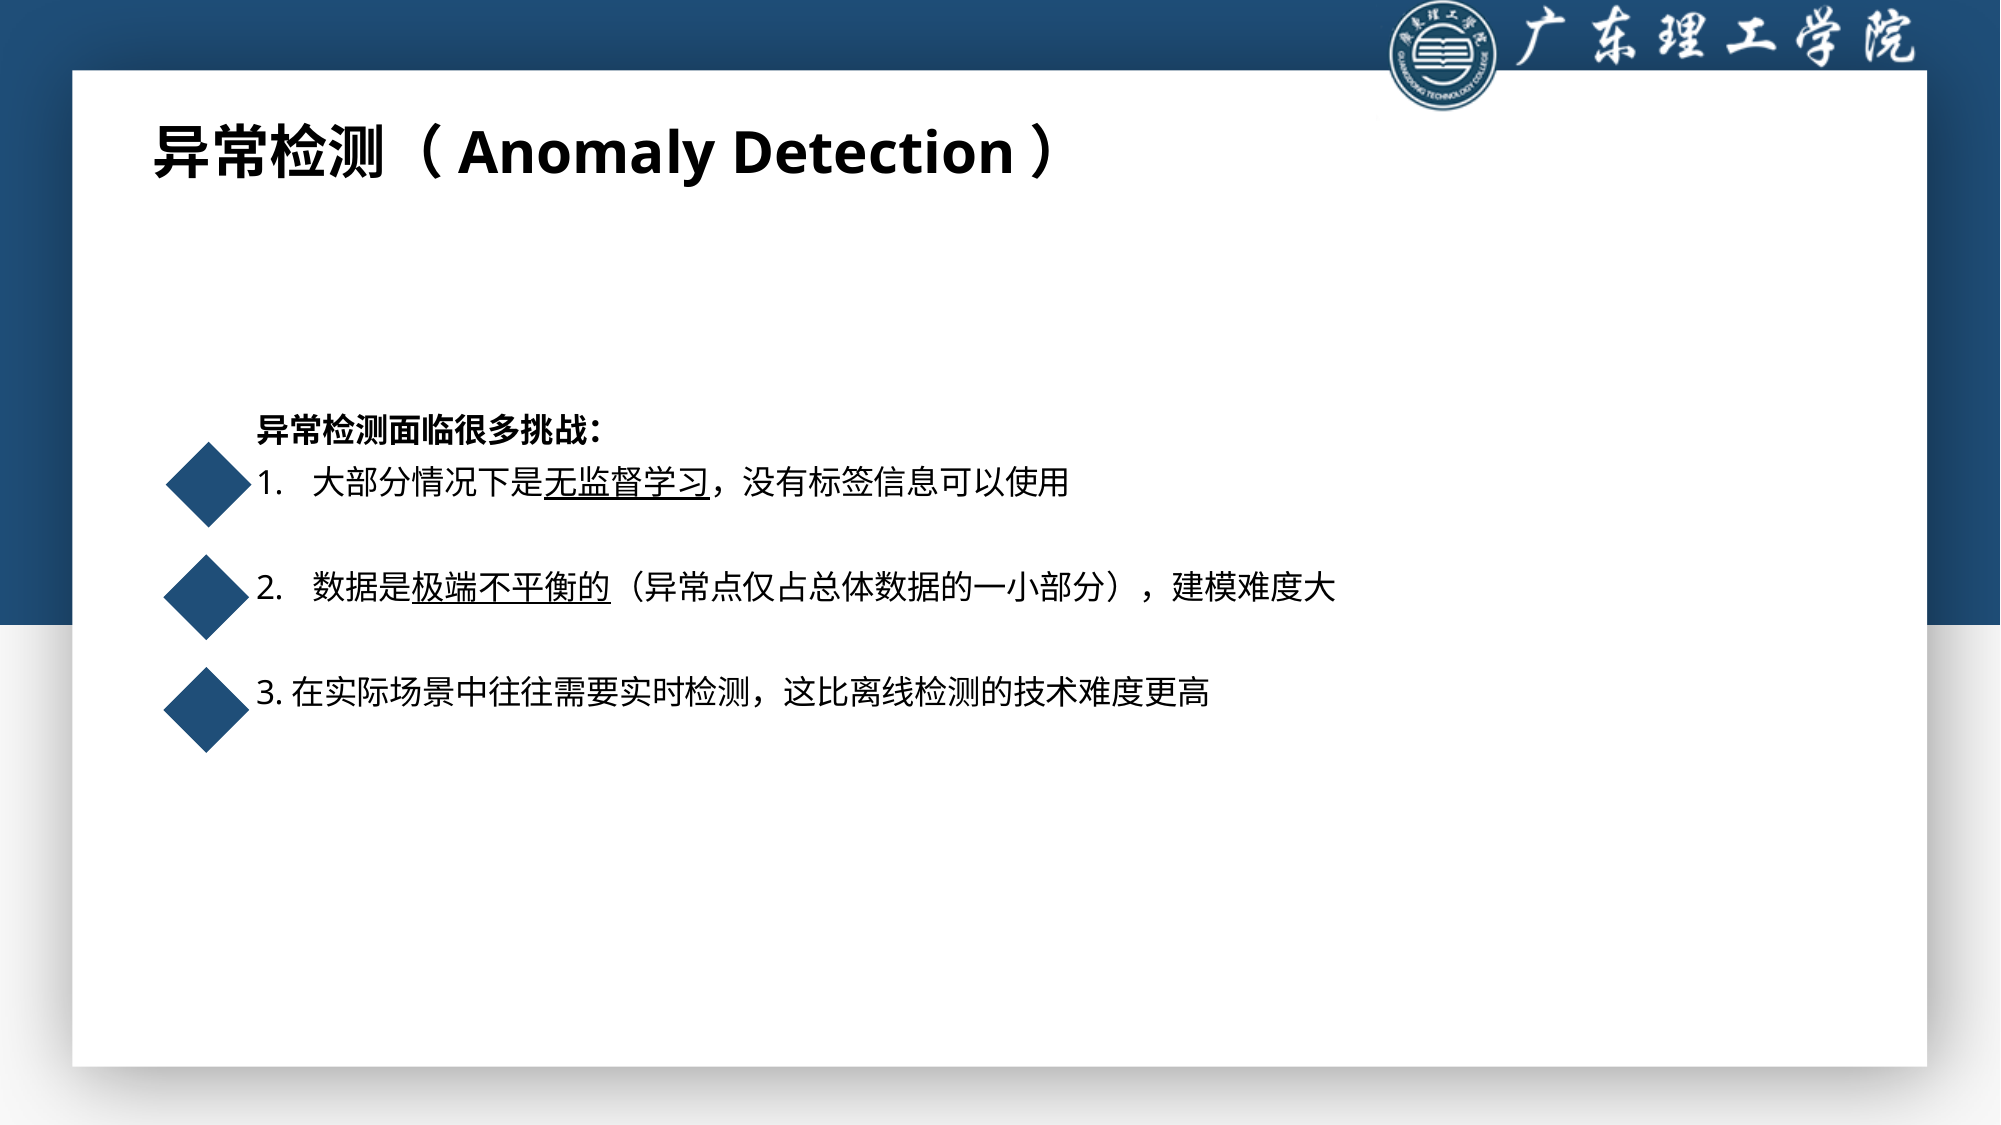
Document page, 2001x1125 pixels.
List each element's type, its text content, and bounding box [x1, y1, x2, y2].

text_box 异常检测面临很多挑战： 大部分情况下是无监督学习，没有标签信息可以使用 数据是极端不平衡的（异常点仅占总体数据的一小部分），建模难度大 3.在实际场景中往往需要实时检测，这比离线检测的技术难度更高 [253, 394, 1613, 711]
text_box [163, 667, 250, 753]
text_box [163, 554, 250, 641]
picture [1376, 0, 1916, 121]
text_box 异常检测（Anomaly Detection） [138, 108, 1103, 193]
text_box [165, 441, 252, 528]
